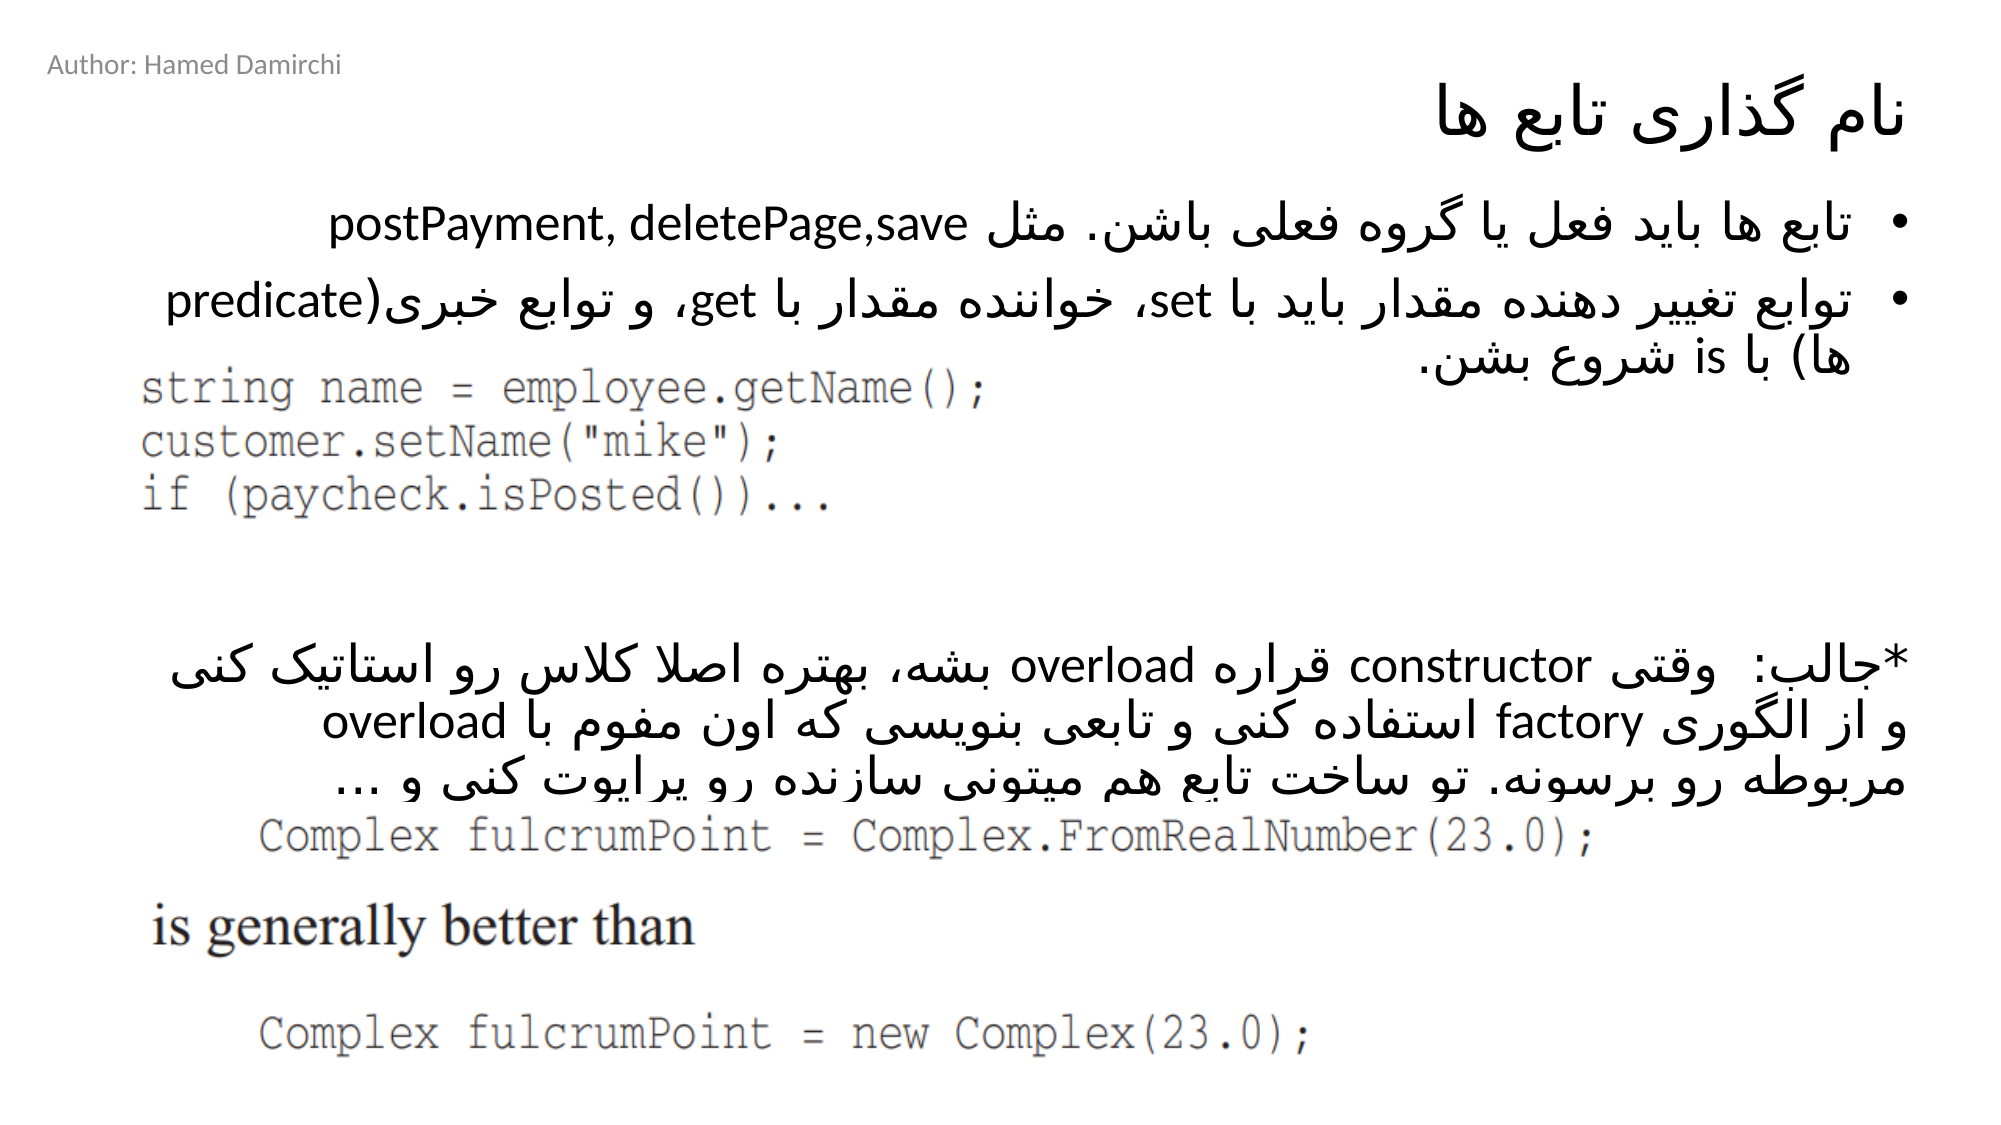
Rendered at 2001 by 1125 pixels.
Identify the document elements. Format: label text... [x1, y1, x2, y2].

picture [137, 360, 999, 538]
list تابع ها باید فعل یا گروه فعلی باشن. مثل postPayment, deletePage,save توابع تغییر دهنده مقدار باید با set، خواننده مقدار با get، و توابع خبری(predicate ها) با is شروع بشن. *جالب: وقتی constructor قراره overload بشه، بهتره اصلا کلاس رو استاتیک کنی و از الگوری factory استفاده کنی و تابعی بنویسی که اون مفوم با overload مربوطه رو برسونه. تو ساخت تابع هم میتونی سازنده رو پرایوت کنی و ... [137, 188, 1925, 1093]
footer Author: Hamed Damirchi [32, 32, 363, 93]
title نام گذاری تابع ها [137, 52, 1925, 174]
picture [137, 802, 1615, 1067]
